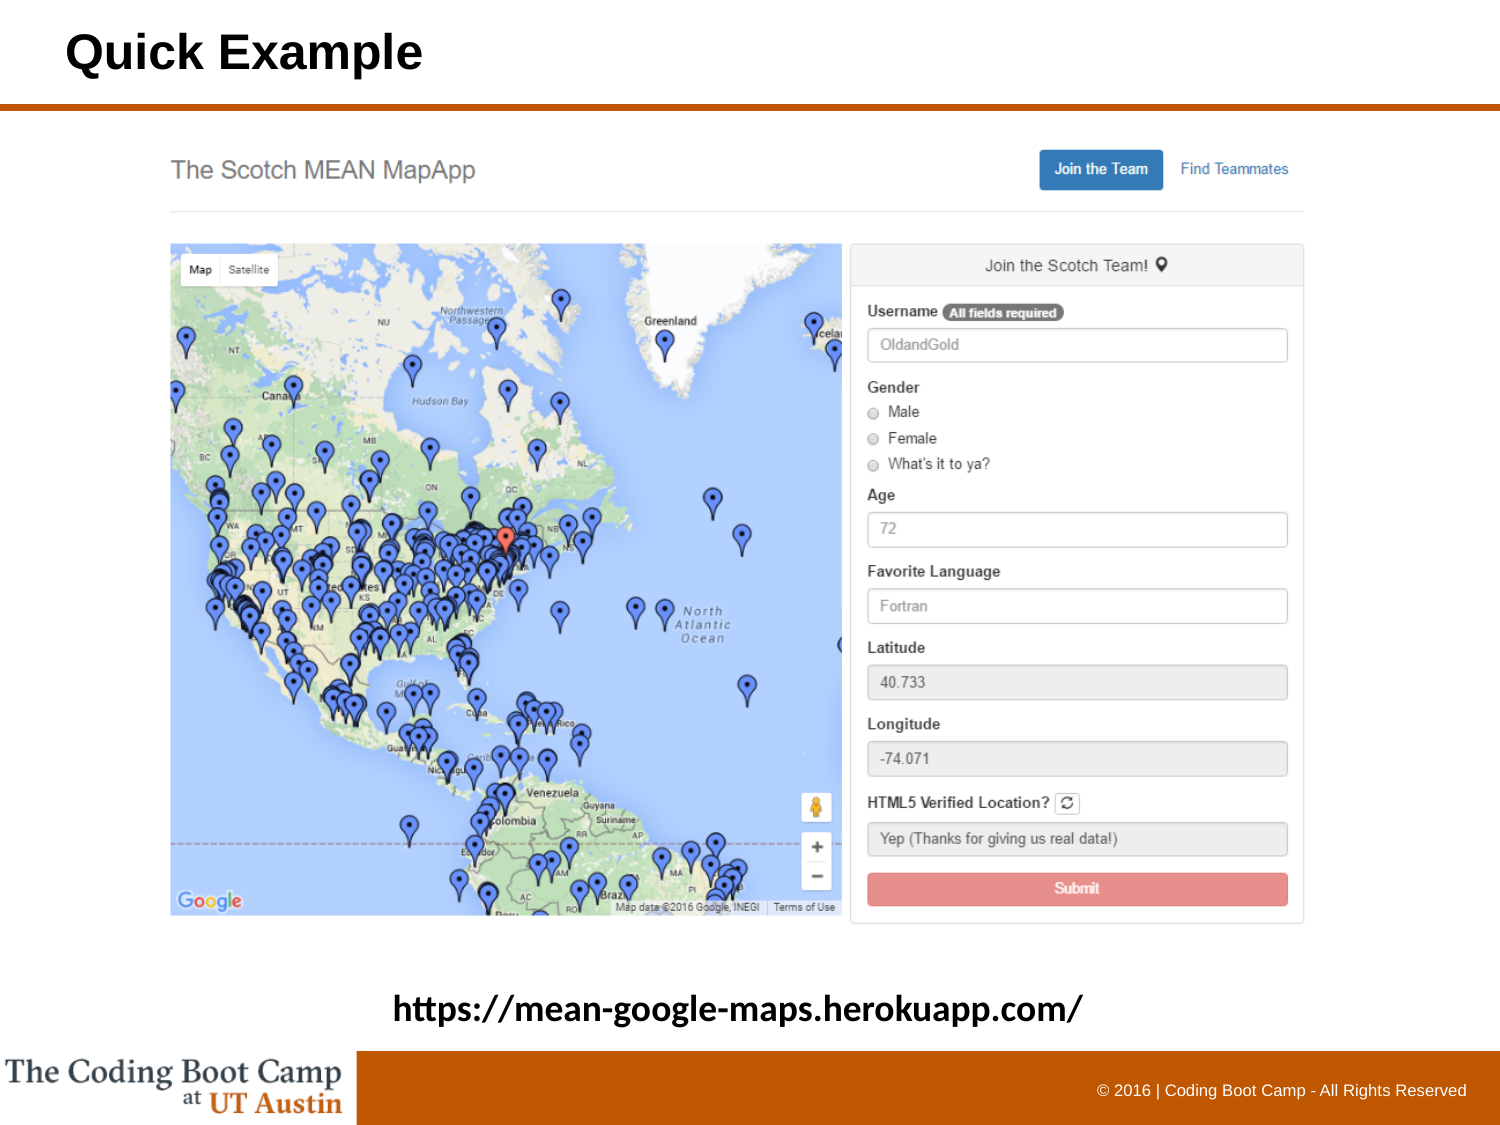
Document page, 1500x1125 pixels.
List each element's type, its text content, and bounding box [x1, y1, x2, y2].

picture [0, 1050, 357, 1125]
picture [137, 136, 1339, 948]
title Quick Example [50, 0, 948, 108]
text_box https://mean-google-maps.herokuapp.com/ [144, 976, 1332, 1036]
